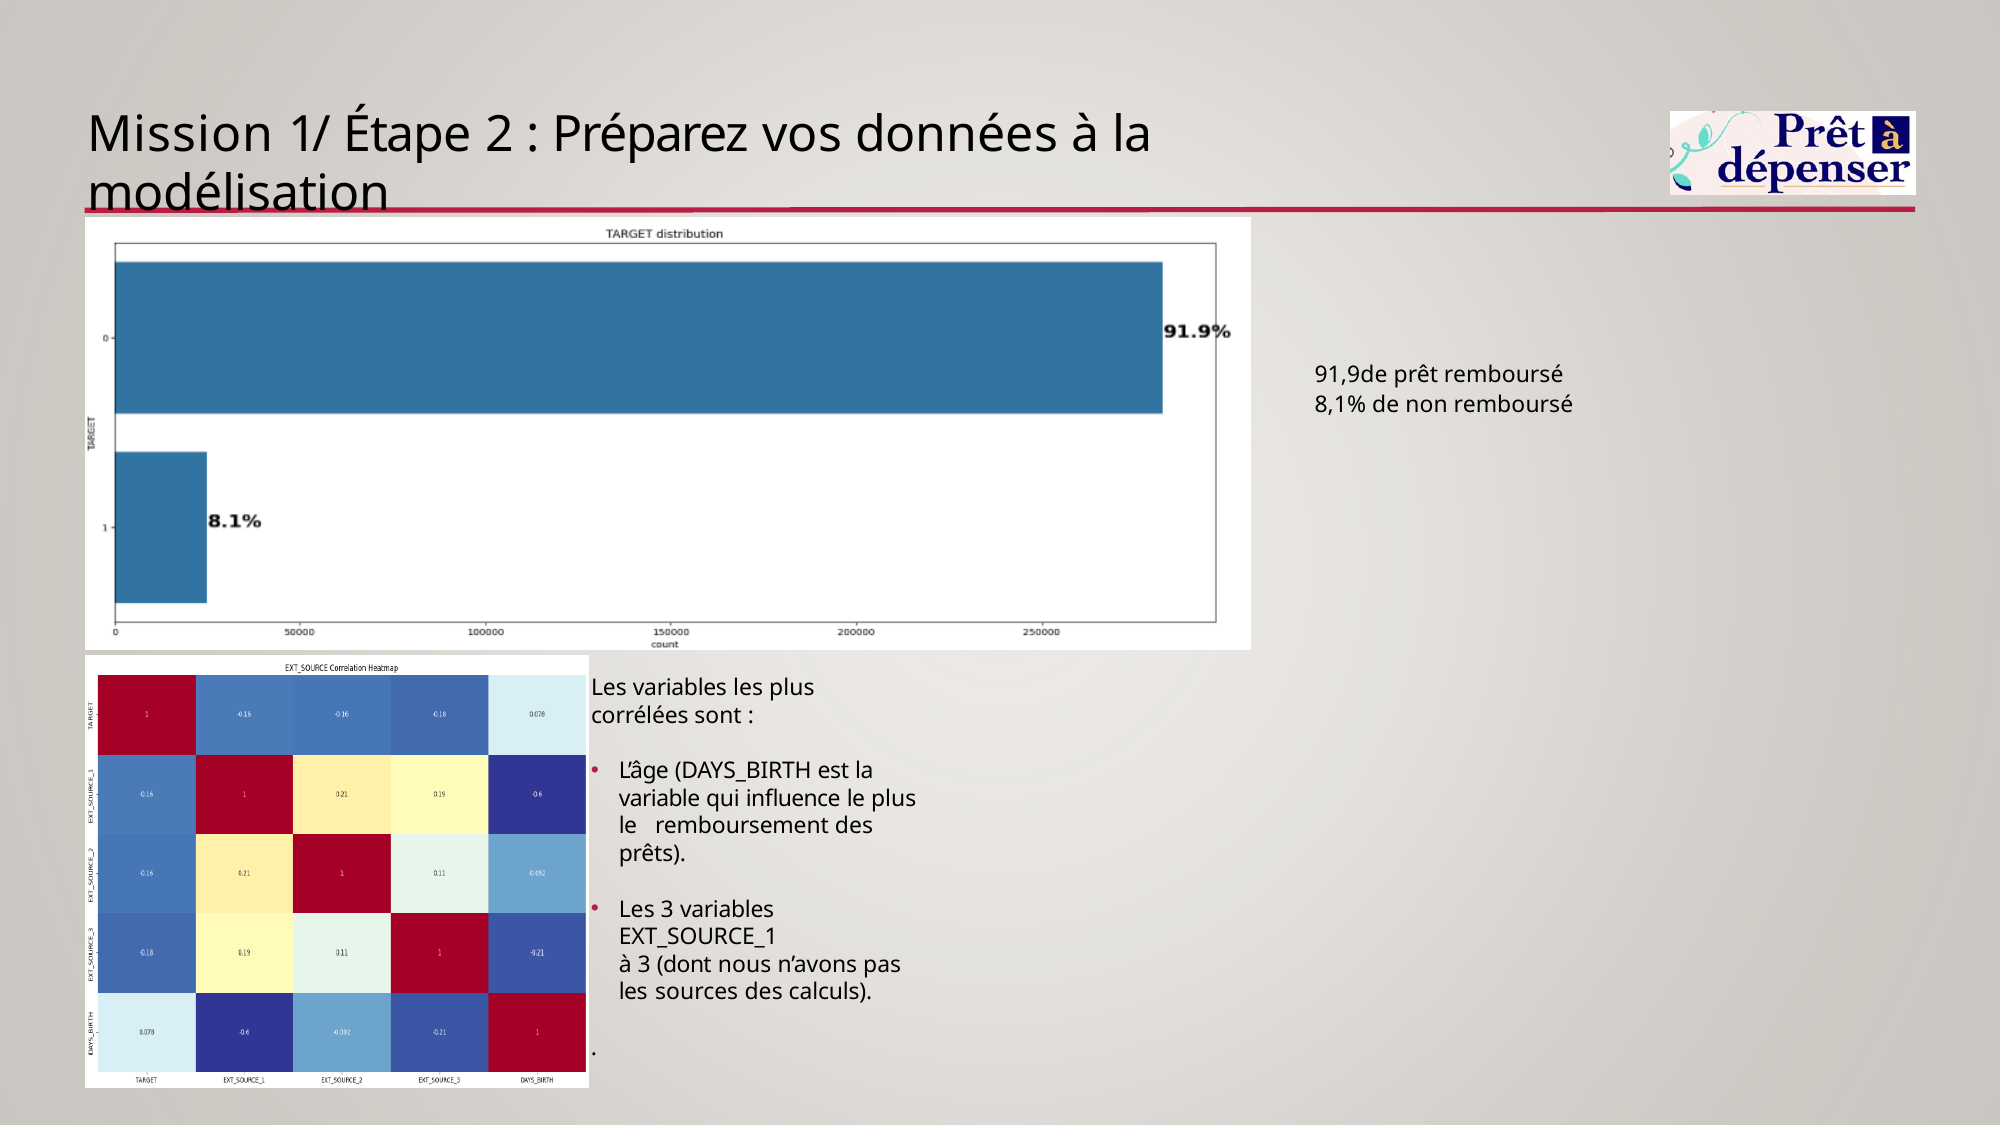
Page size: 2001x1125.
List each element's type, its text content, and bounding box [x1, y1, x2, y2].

picture [0, 0, 2000, 1125]
text_box Les variables les plus corrélées sont : L’âge (DAYS_BIRTH est la variable qui influence le plus le remboursement des prêts). Les 3 variables EXT_SOURCE_1 à 3 (dont nous n’avons pas les sources des calculs). . [595, 670, 935, 1060]
text_box 91,9de prêt remboursé 8,1% de non remboursé [1312, 357, 1800, 417]
title Mission 1/ Étape 2 : Préparez vos données à la modélisation Exploratory Data Analysis (EDA) [85, 101, 1374, 291]
